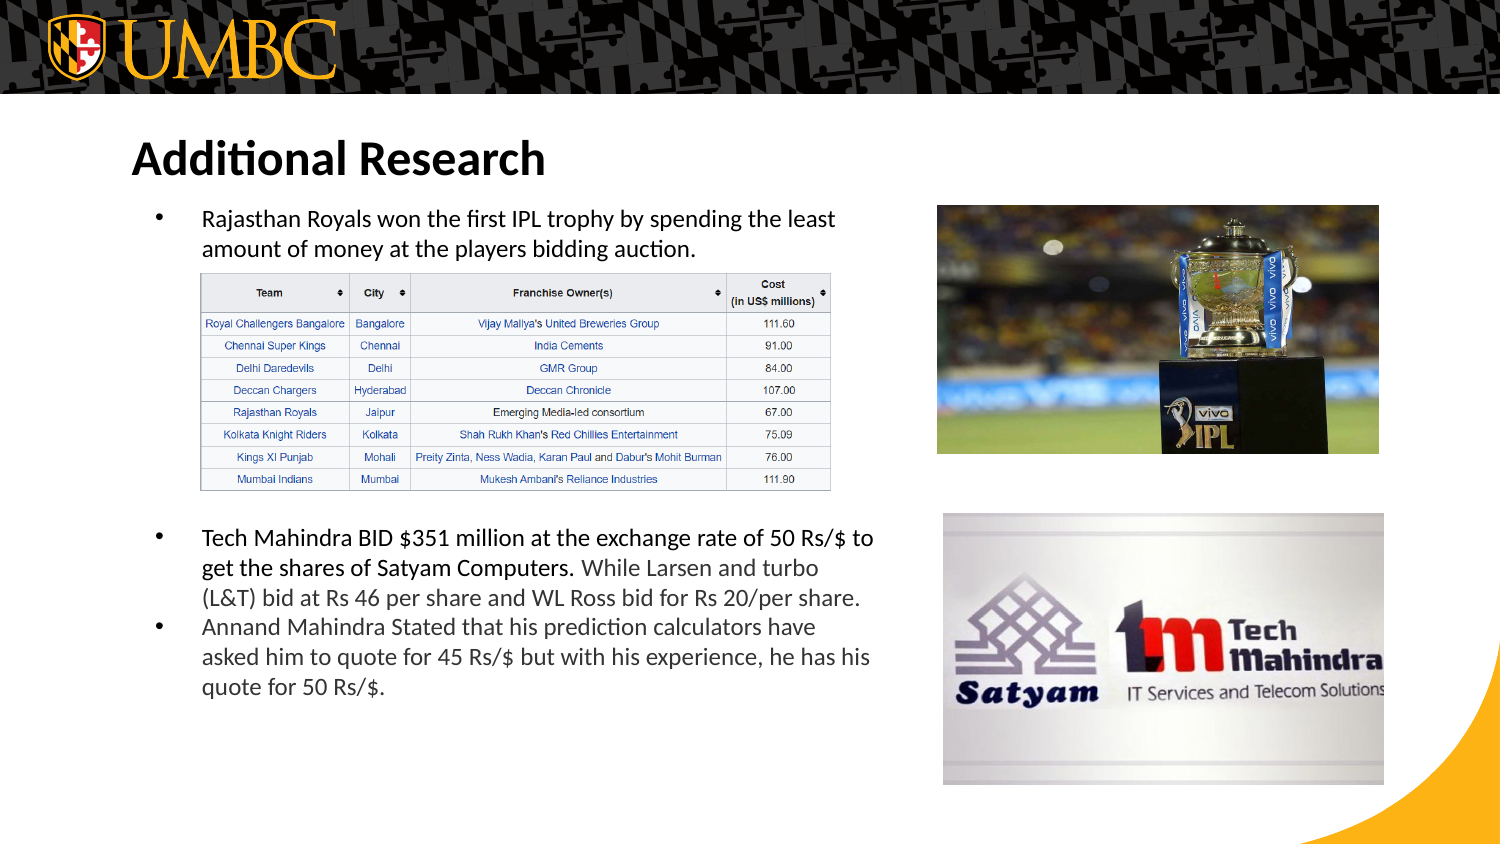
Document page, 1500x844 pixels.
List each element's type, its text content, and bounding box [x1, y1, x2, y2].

picture [937, 205, 1379, 455]
picture [198, 270, 832, 492]
title Additional Research [92, 110, 585, 200]
picture [0, 0, 1500, 94]
text_box Rajasthan Royals won the first IPL trophy by spending the least amount of money at the players bidding auction. [140, 194, 891, 270]
text_box Tech Mahindra BID $351 million at the exchange rate of 50 Rs/$ to get the shares of Satyam Computers. While Larsen and turbo (L&T) bid at Rs 46 per share and WL Ross bid for Rs 20/per share. Annand Mahindra Stated that his prediction calculators have asked him to quote for 45 Rs/$ but with his experience, he has his quote for 50 Rs/$. [140, 513, 891, 709]
picture [942, 513, 1500, 844]
